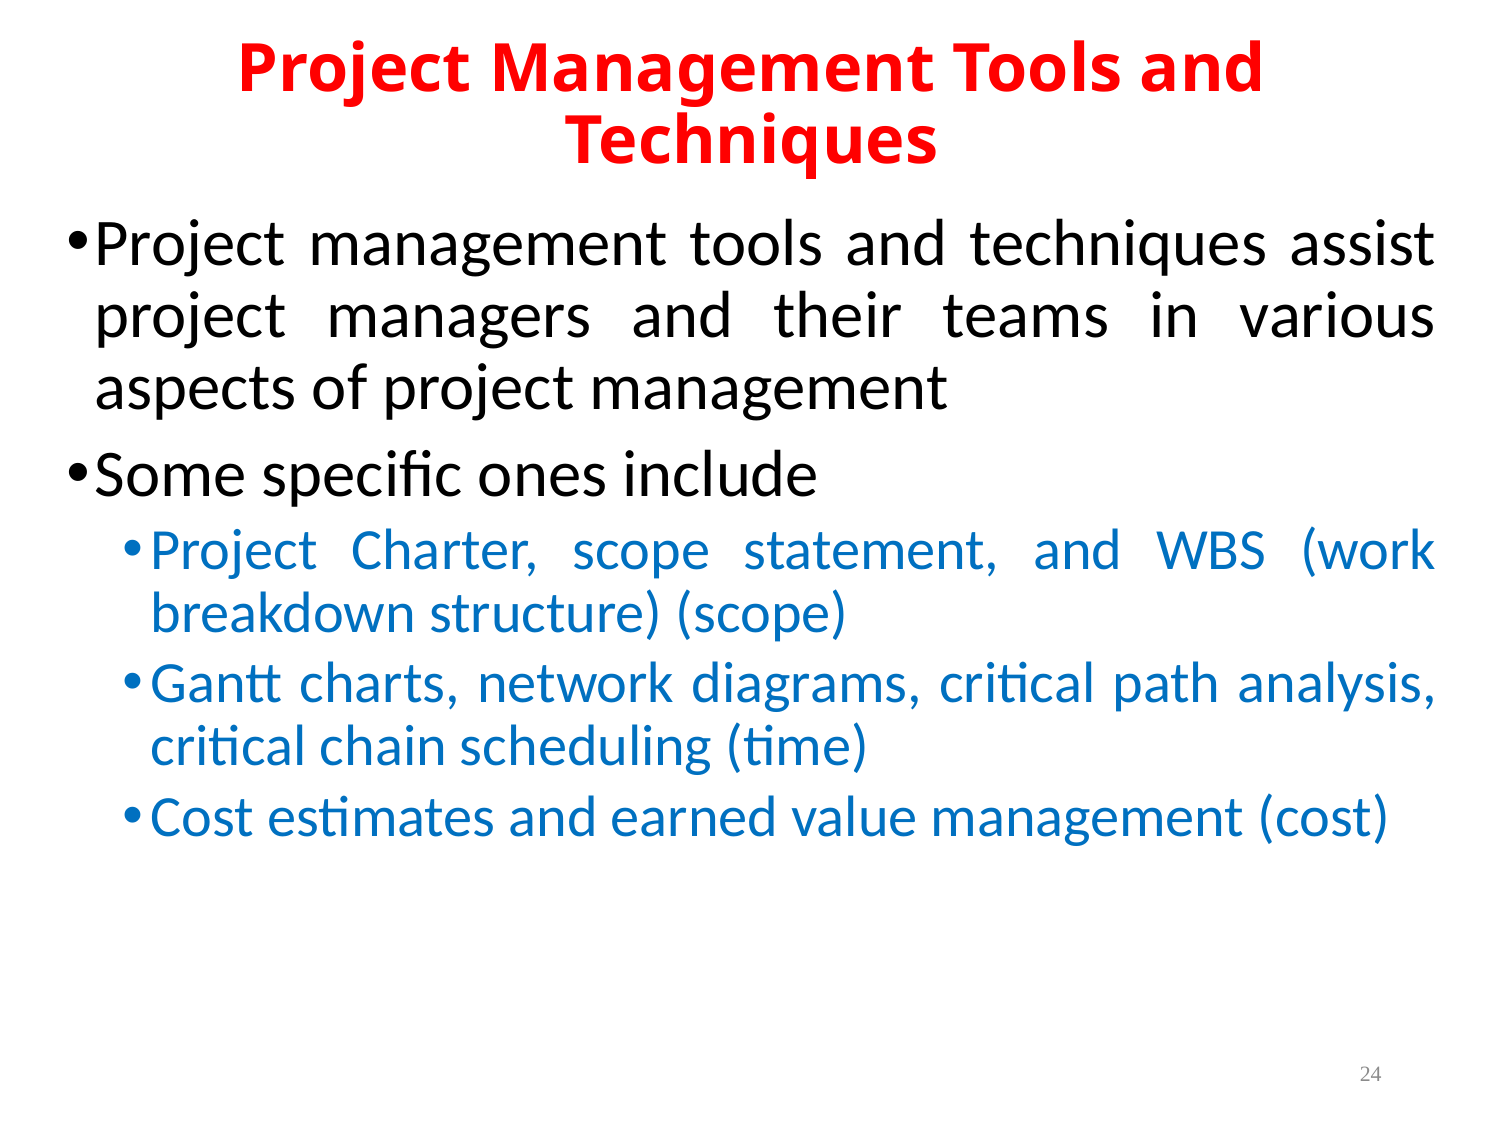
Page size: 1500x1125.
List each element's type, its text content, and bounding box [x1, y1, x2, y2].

slide_number 24 [1059, 1042, 1397, 1103]
title Project Management Tools and Techniques [26, 50, 1477, 163]
list Project management tools and techniques assist project managers and their teams in various aspects of project management Some specific ones include Project Charter, scope statement, and WBS (work breakdown structure) (scope) Gantt charts, network diagrams, critical path analysis, critical chain scheduling (time) Cost estimates and earned value management (cost) [51, 200, 1453, 1013]
